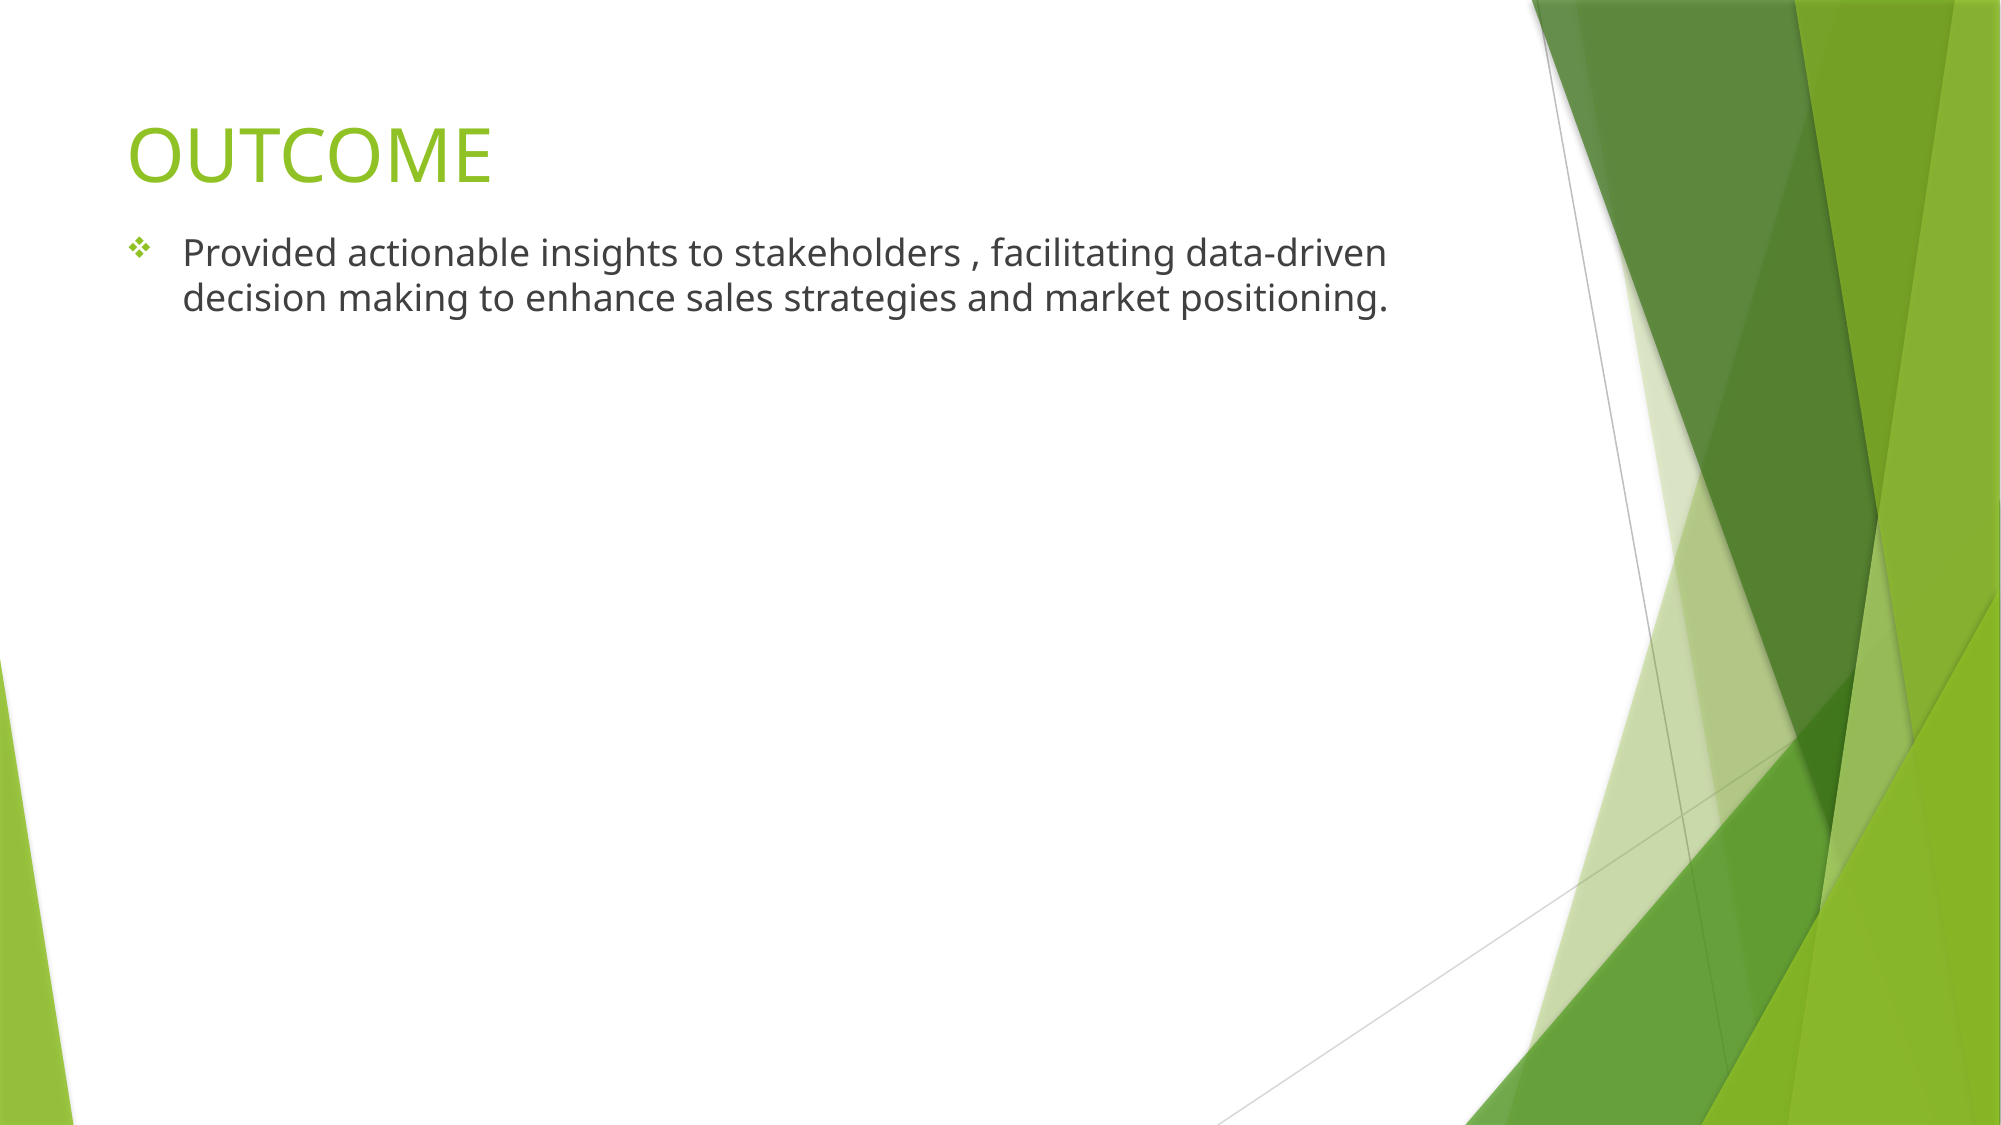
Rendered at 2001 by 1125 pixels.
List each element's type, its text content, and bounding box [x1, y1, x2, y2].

list Provided actionable insights to stakeholders , facilitating data-driven decision making to enhance sales strategies and market positioning. [111, 221, 1522, 992]
title OUTCOME [111, 99, 1522, 221]
